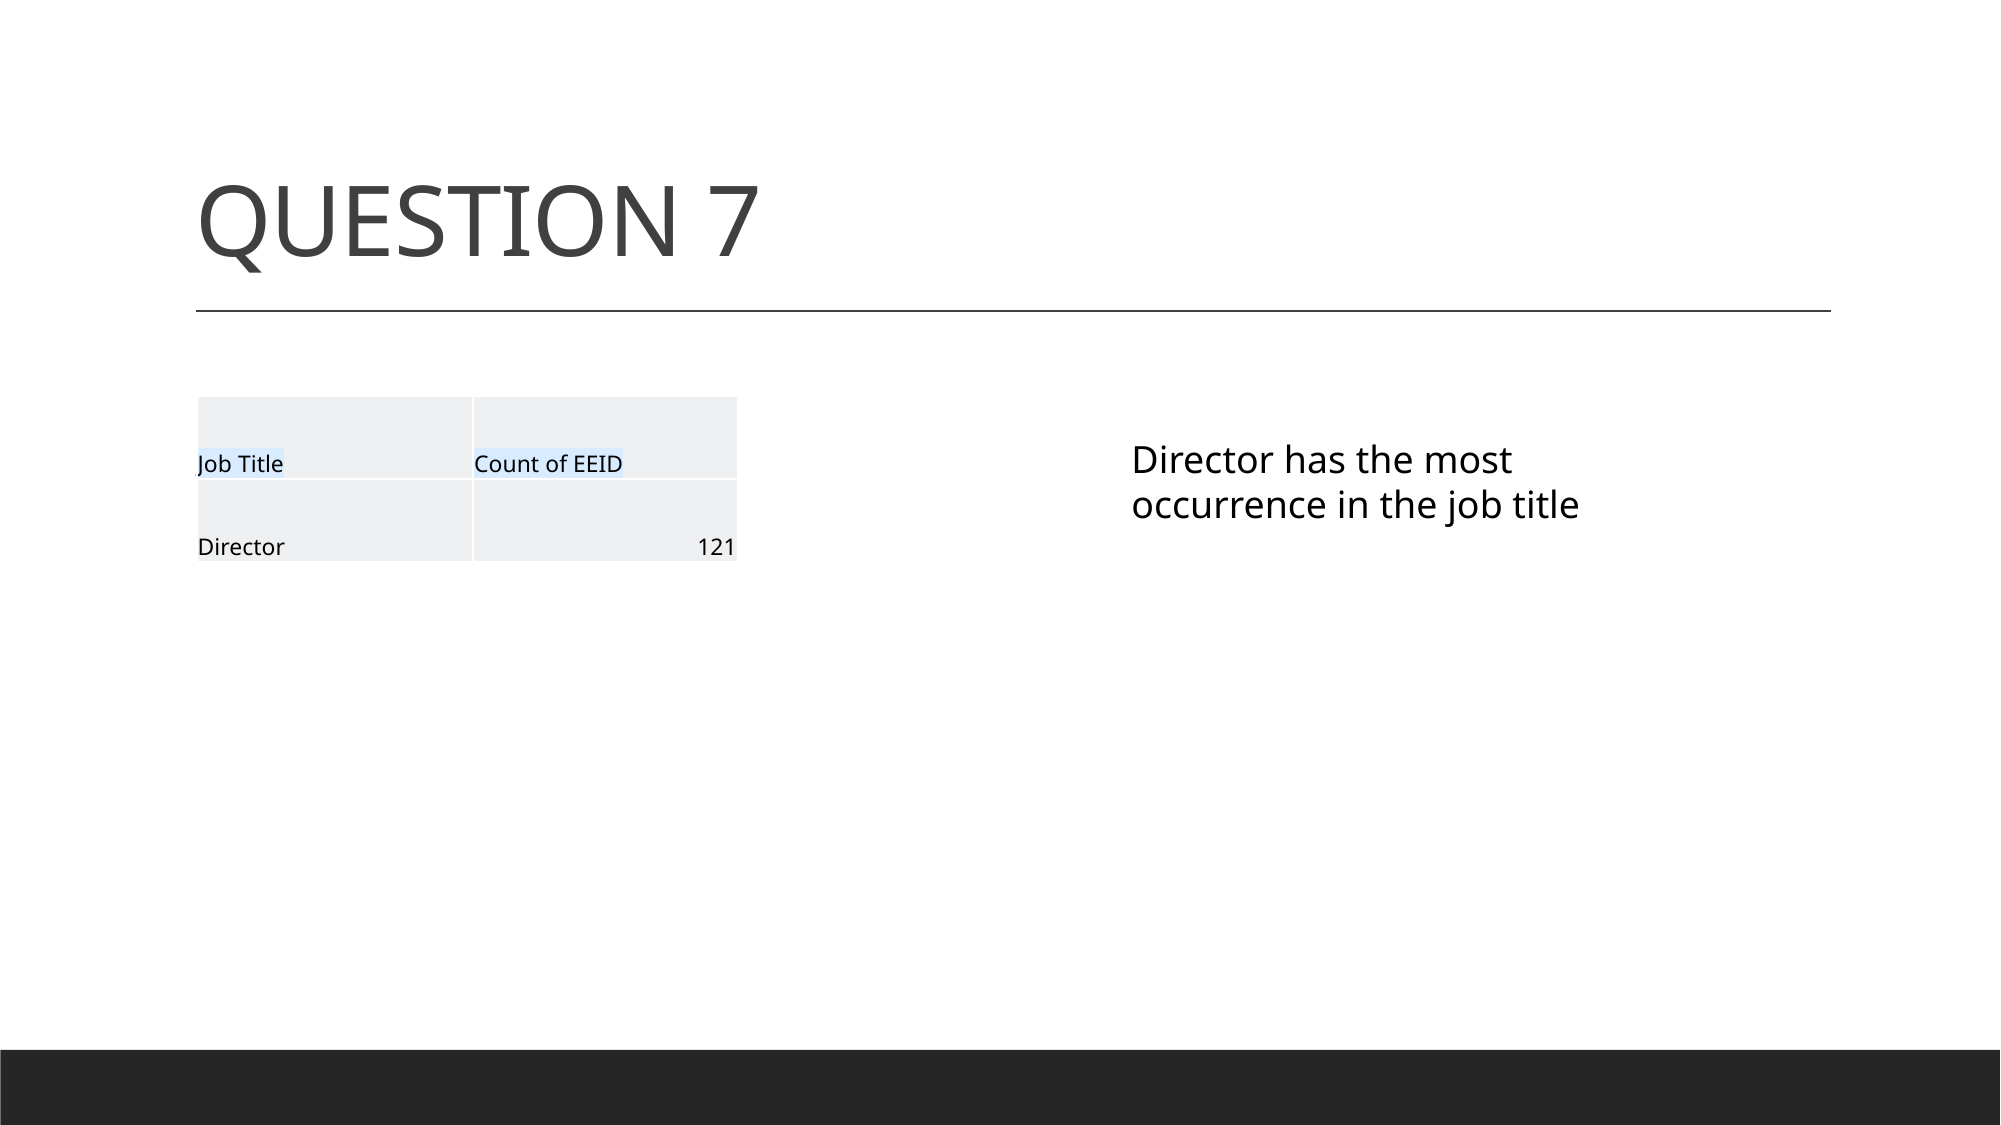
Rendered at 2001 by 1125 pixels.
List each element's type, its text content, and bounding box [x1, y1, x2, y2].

title QUESTION 7 [180, 47, 1830, 285]
table_cell 121 [474, 480, 737, 561]
table_cell Director [198, 480, 472, 561]
table_header Job Title [198, 397, 472, 478]
text_box Director has the most occurrence in the job title [1116, 428, 1709, 578]
table_header Count of EEID [474, 397, 737, 478]
